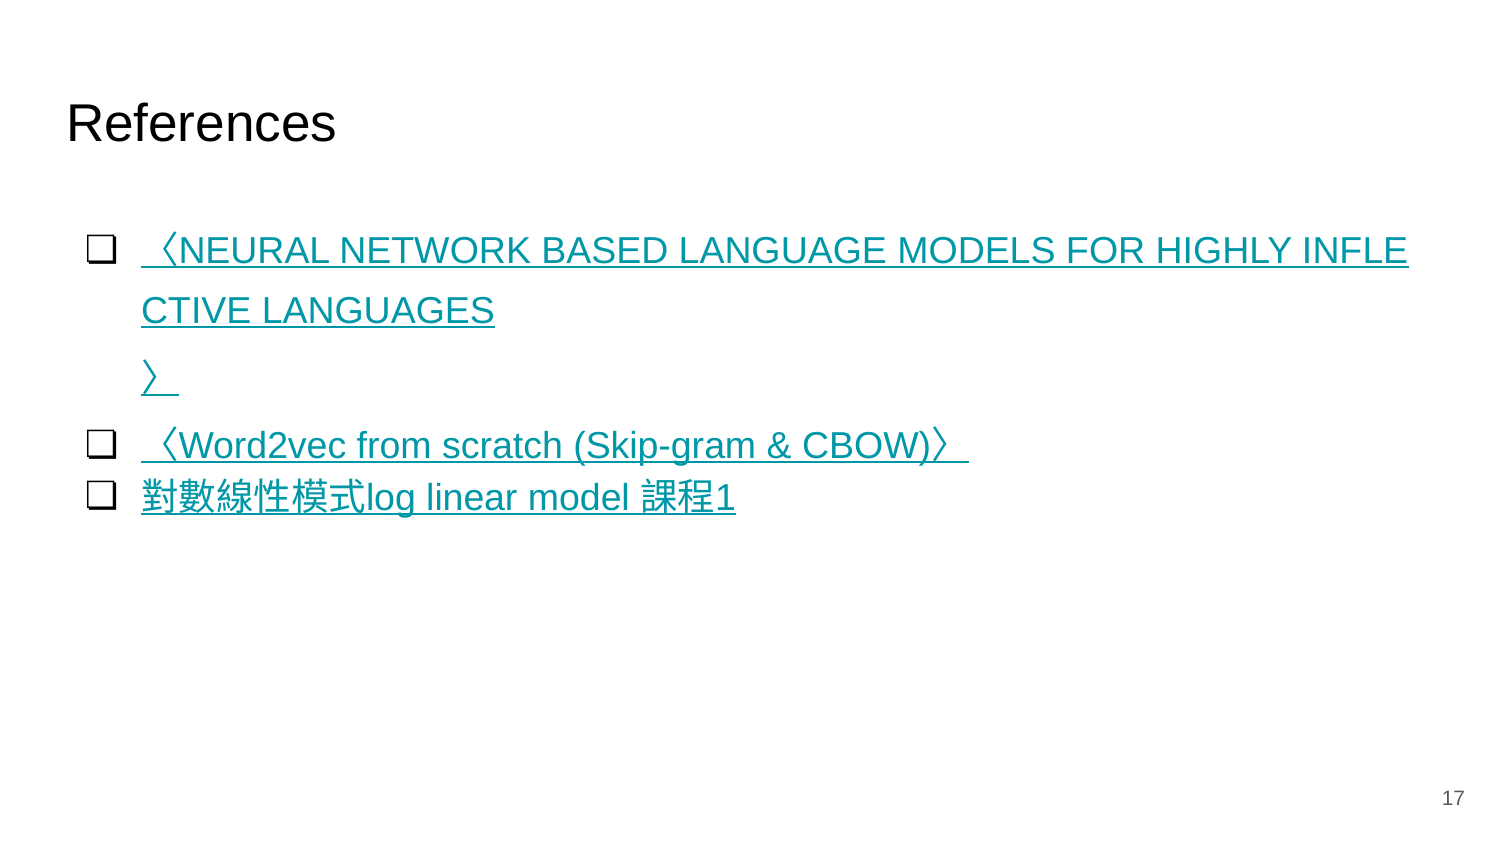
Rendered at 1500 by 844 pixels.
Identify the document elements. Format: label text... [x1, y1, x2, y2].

slide_number ‹#› [1389, 764, 1480, 830]
list 〈NEURAL NETWORK BASED LANGUAGE MODELS FOR HIGHLY INFLECTIVE LANGUAGES〉 〈Word2vec from scratch (Skip-gram & CBOW)〉 對數線性模式log linear model 課程1 [51, 189, 1449, 750]
title References [51, 72, 1449, 167]
